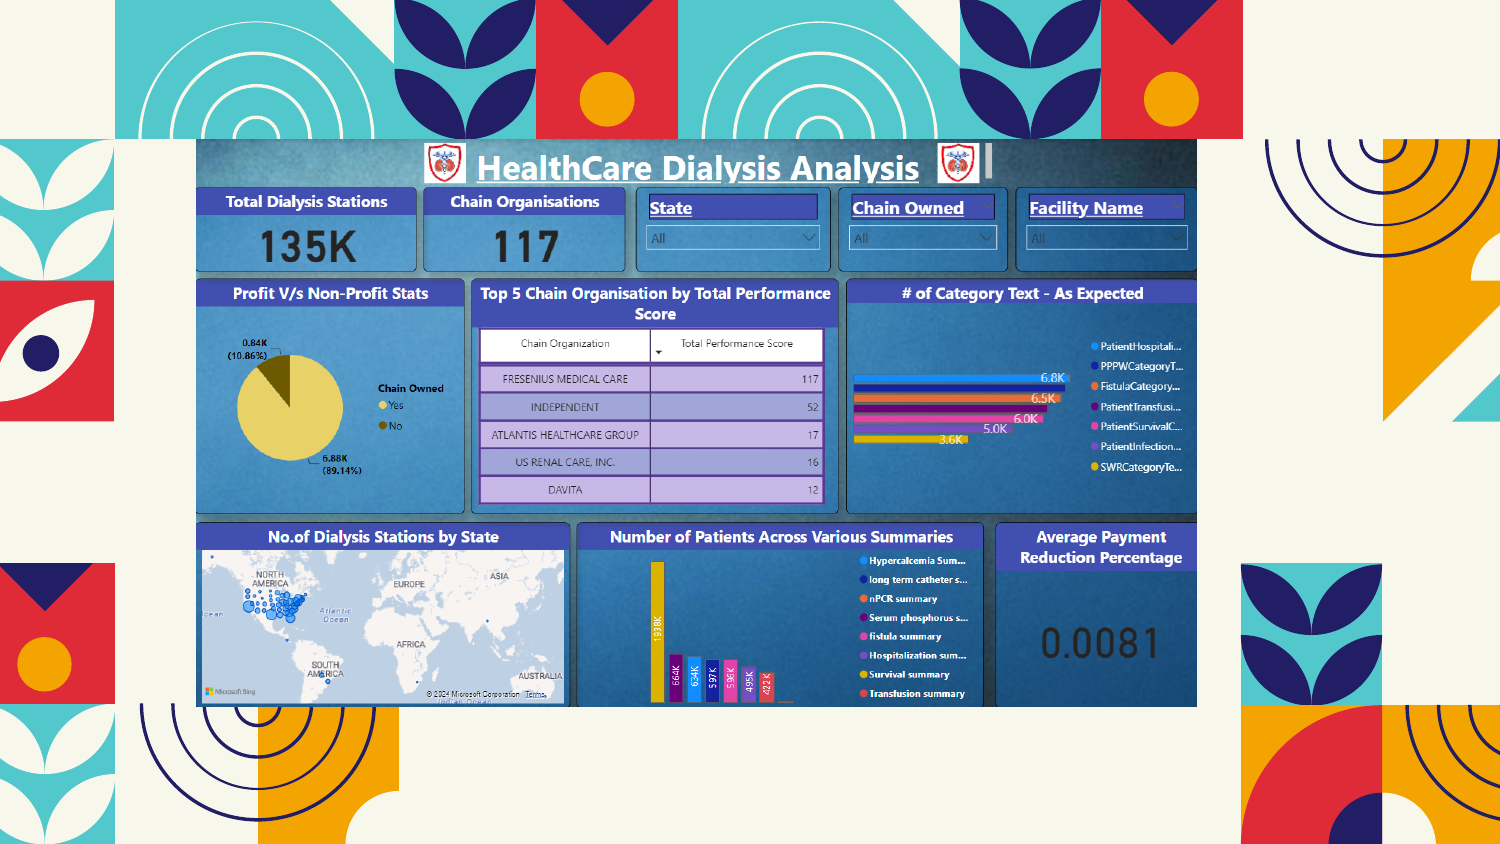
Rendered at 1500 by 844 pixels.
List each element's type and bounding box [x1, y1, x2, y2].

text_box [1240, 139, 1500, 282]
text_box [1240, 563, 1383, 704]
text_box [1240, 704, 1383, 844]
picture [195, 139, 1198, 707]
